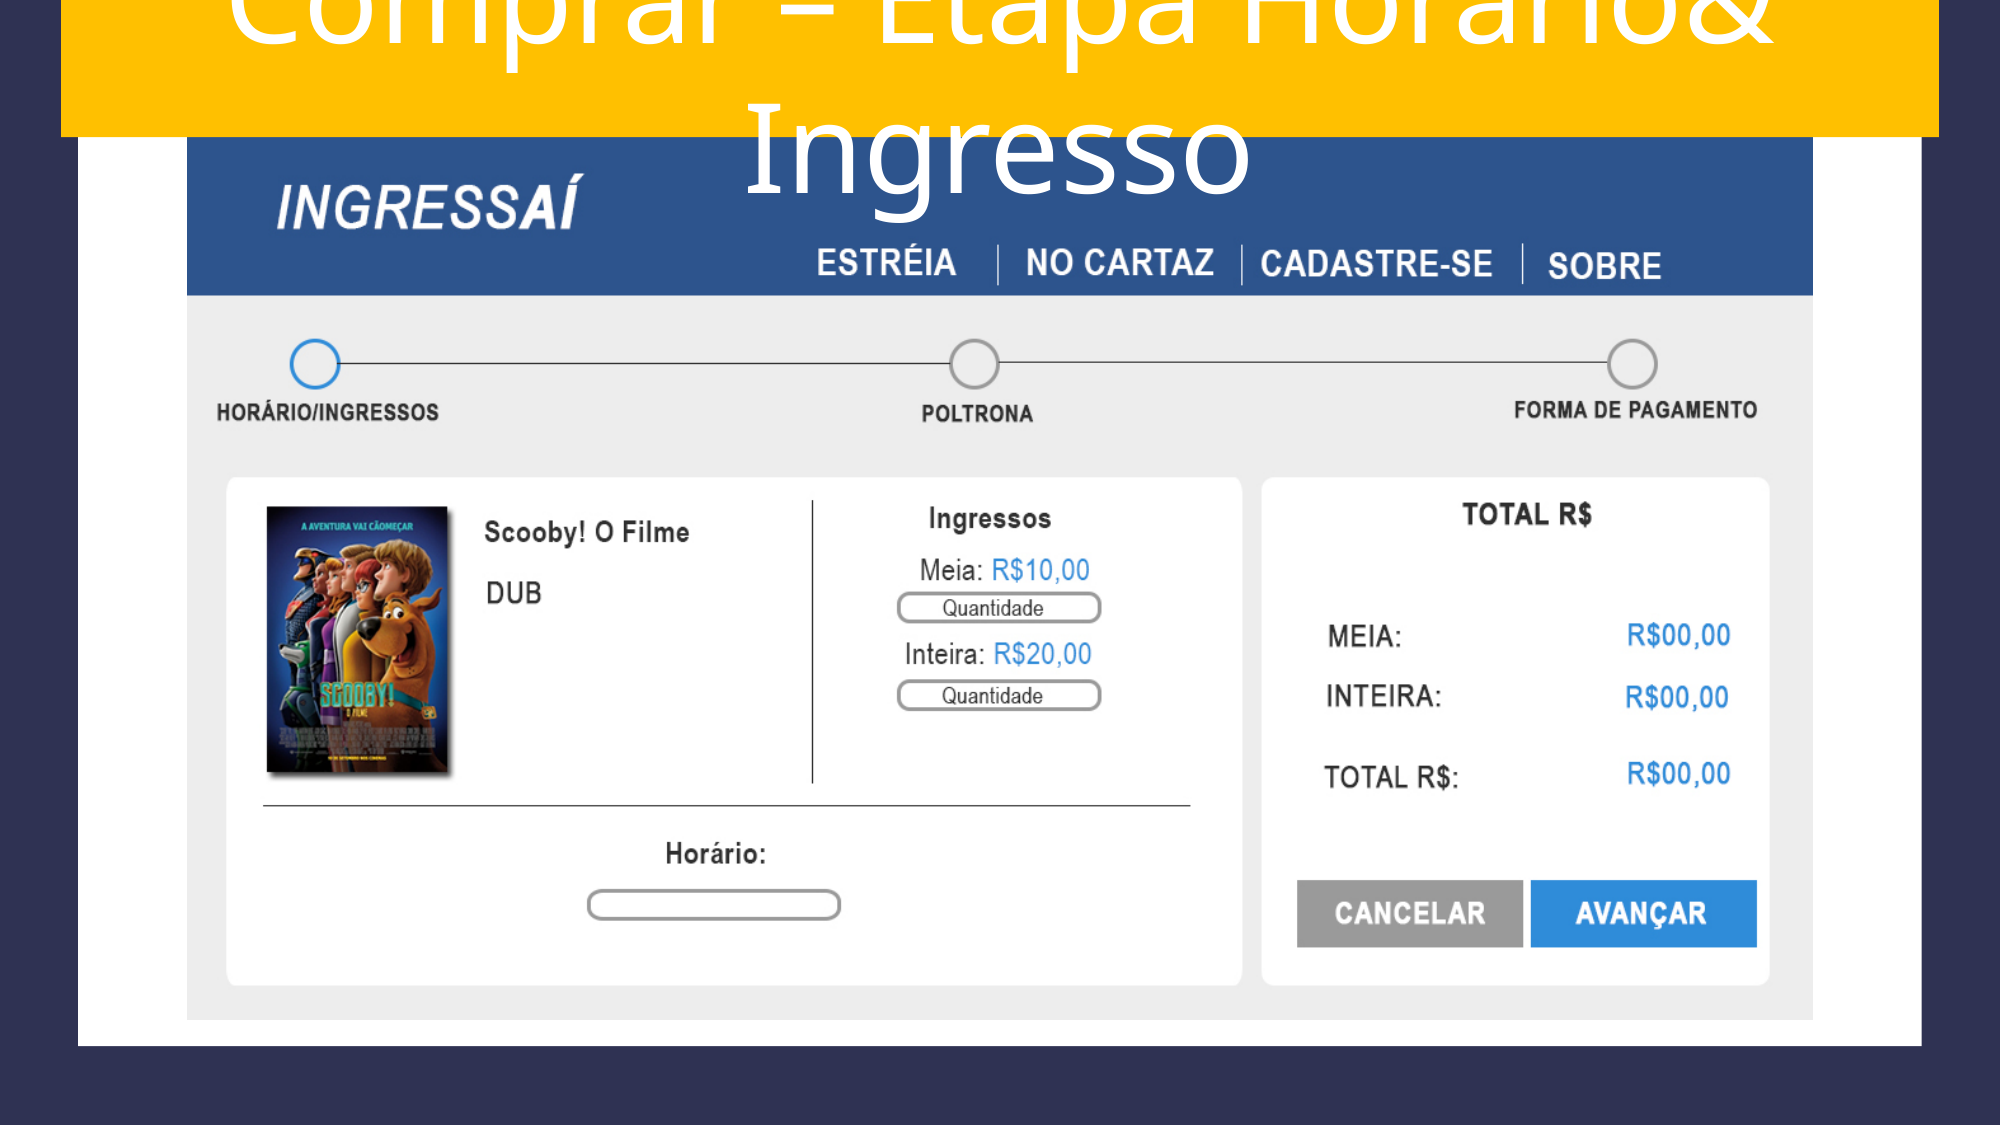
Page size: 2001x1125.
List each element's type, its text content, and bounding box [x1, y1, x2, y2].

text_box [77, 138, 1923, 1047]
picture [187, 105, 1813, 1020]
text_box [0, 0, 2000, 1125]
text_box Comprar – Etapa Horário& Ingresso [60, 0, 1940, 138]
